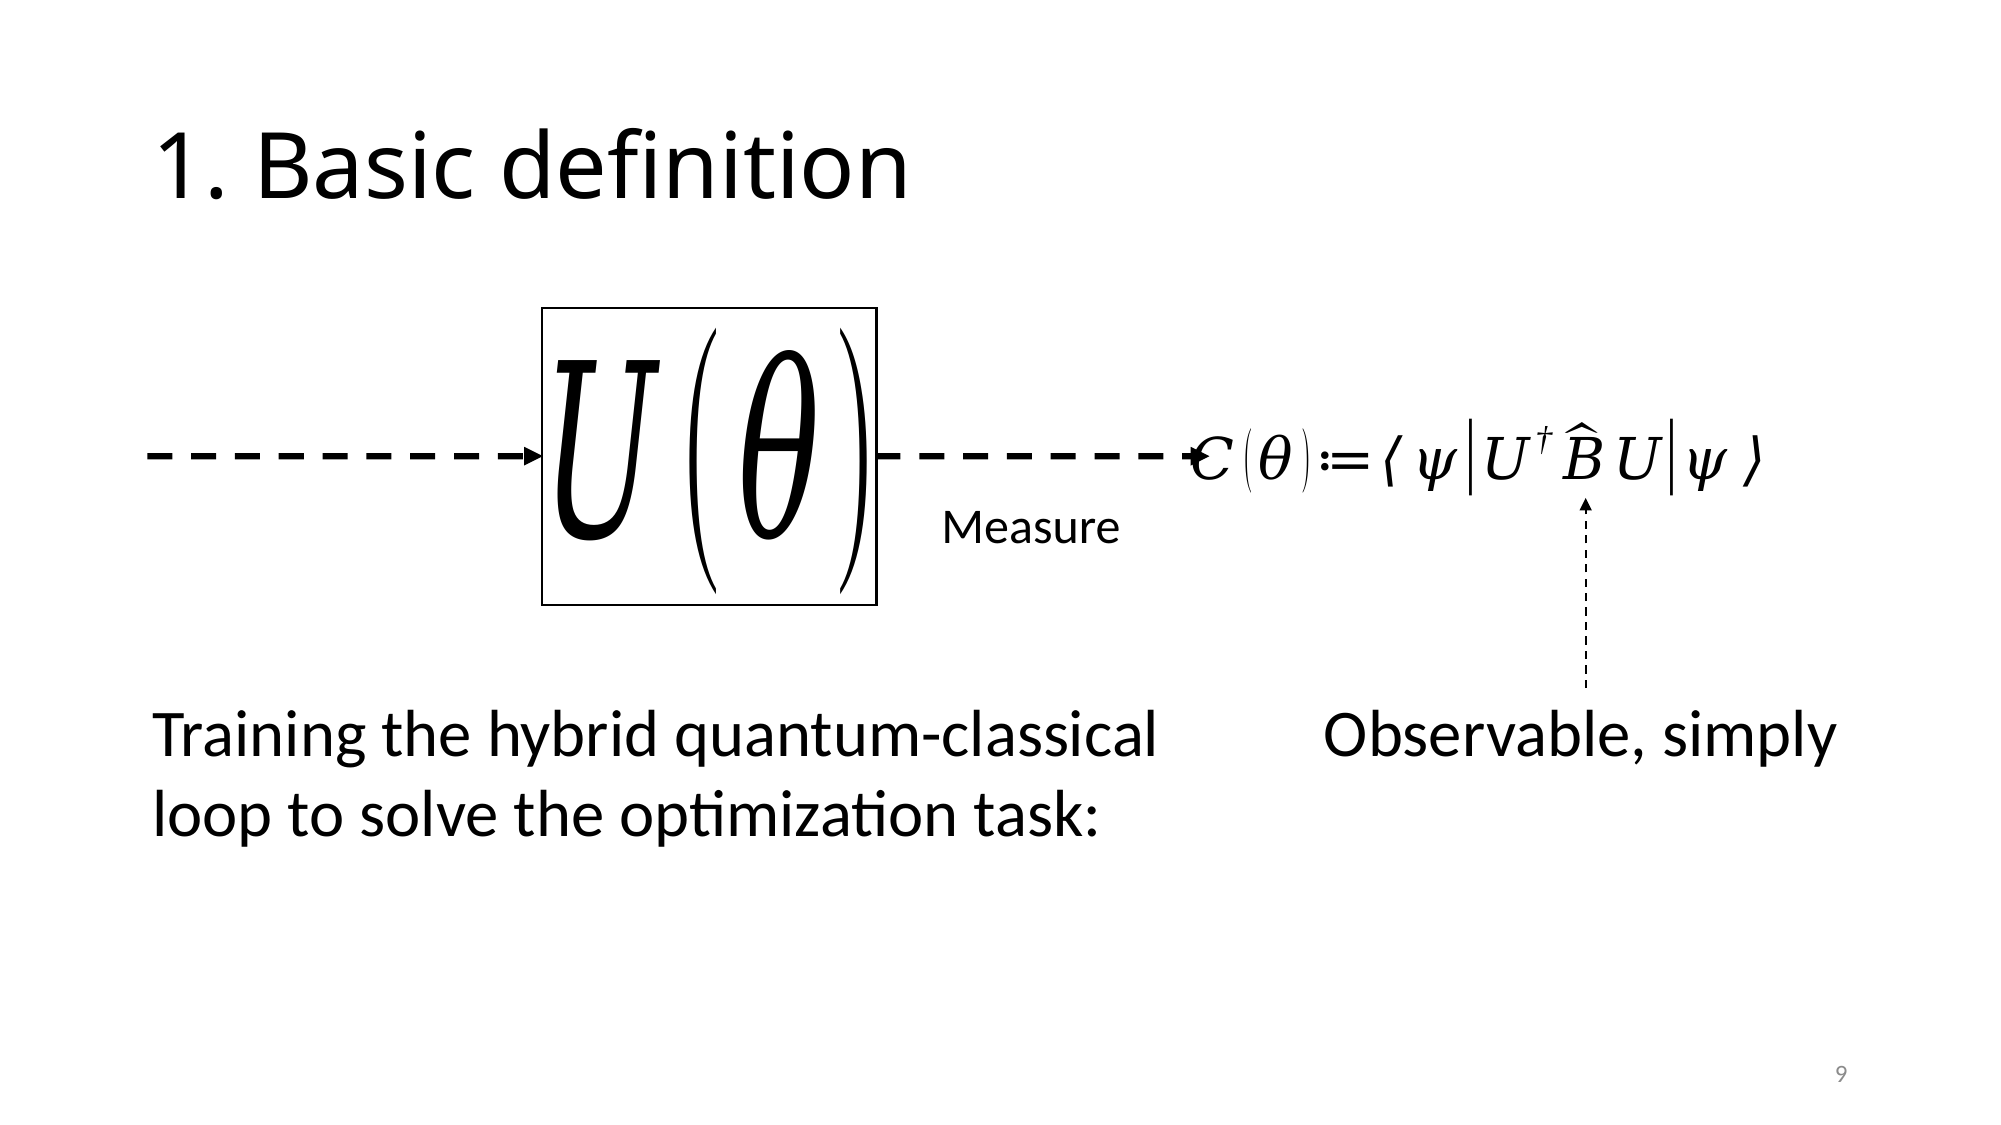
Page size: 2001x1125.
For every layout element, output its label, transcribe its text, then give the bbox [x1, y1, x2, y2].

title 1. Basic definition [137, 59, 1863, 278]
slide_number 9 [1412, 1042, 1863, 1103]
text_box Measure [926, 486, 1159, 562]
